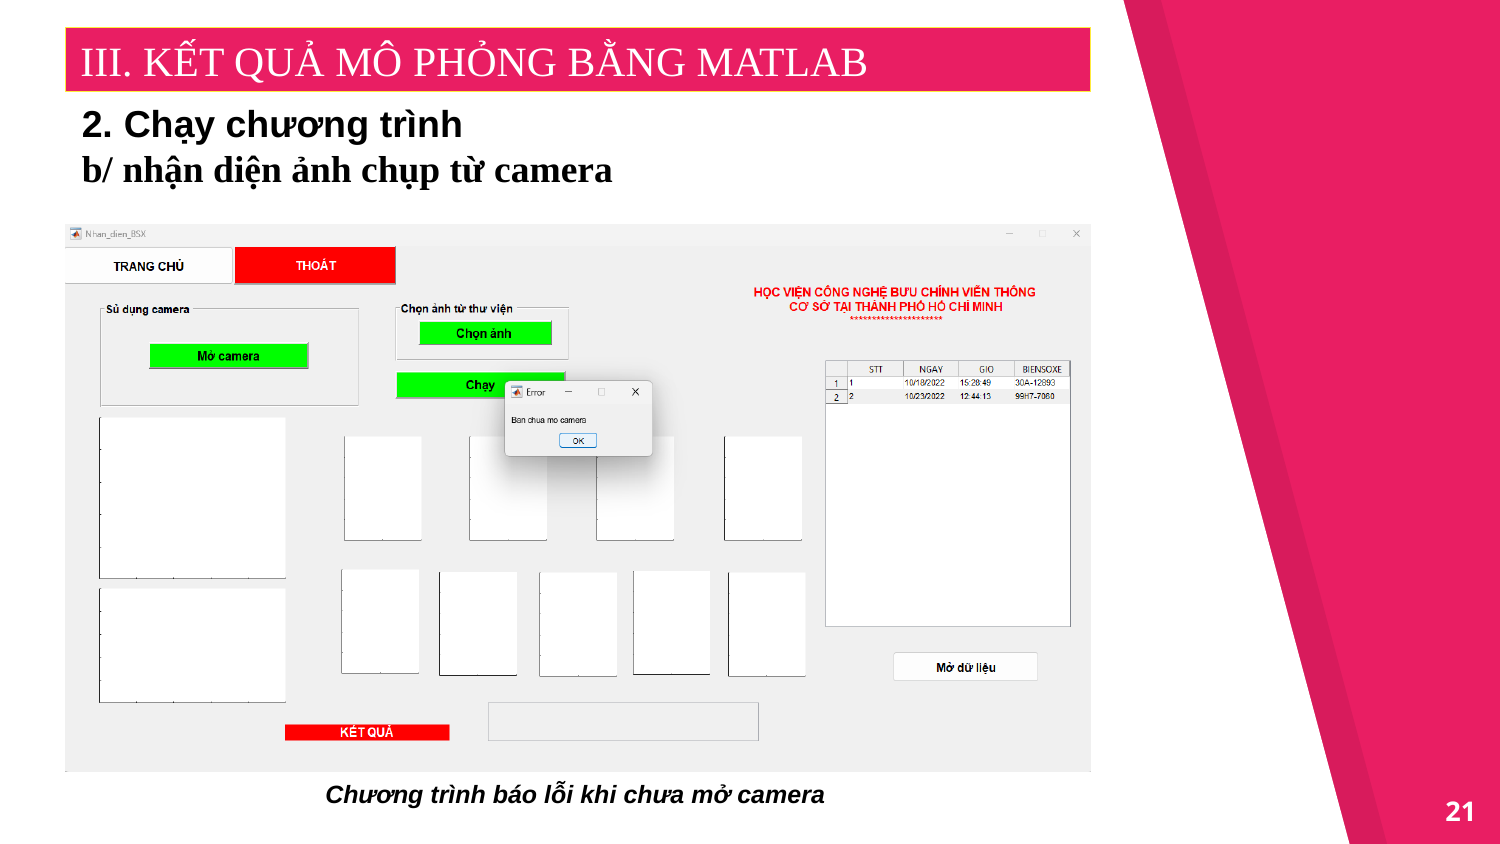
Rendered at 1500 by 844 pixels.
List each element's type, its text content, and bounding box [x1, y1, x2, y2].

text_box III. KẾT QUẢ MÔ PHỎNG BẰNG MATLAB [65, 27, 1091, 92]
text_box Chương trình báo lỗi khi chưa mở camera [310, 780, 1037, 816]
slide_number 21 [1401, 779, 1492, 844]
text_box 2. Chạy chương trình b/ nhận diện ảnh chụp từ camera [67, 92, 629, 198]
picture [65, 224, 1092, 772]
